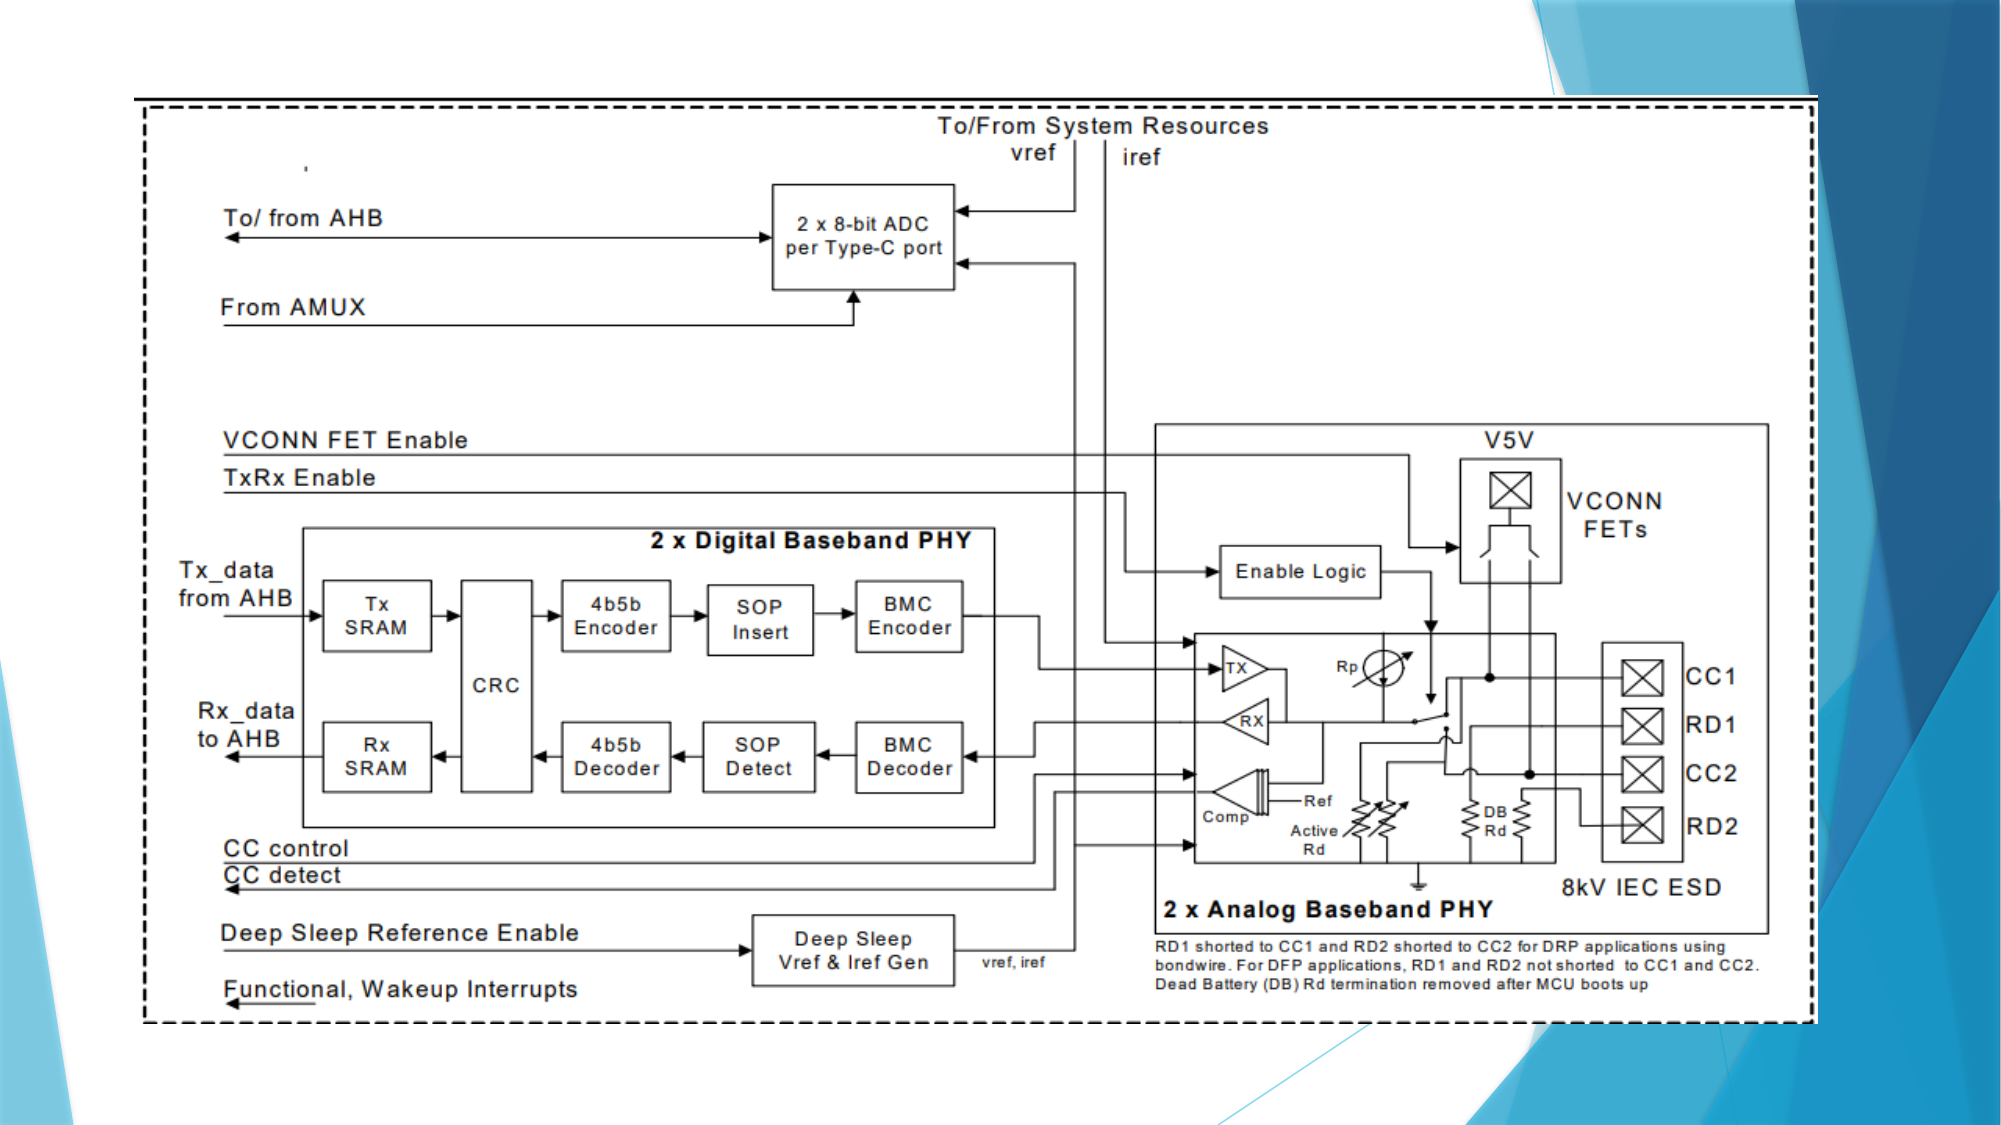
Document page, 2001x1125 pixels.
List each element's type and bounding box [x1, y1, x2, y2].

picture [134, 95, 1819, 1025]
